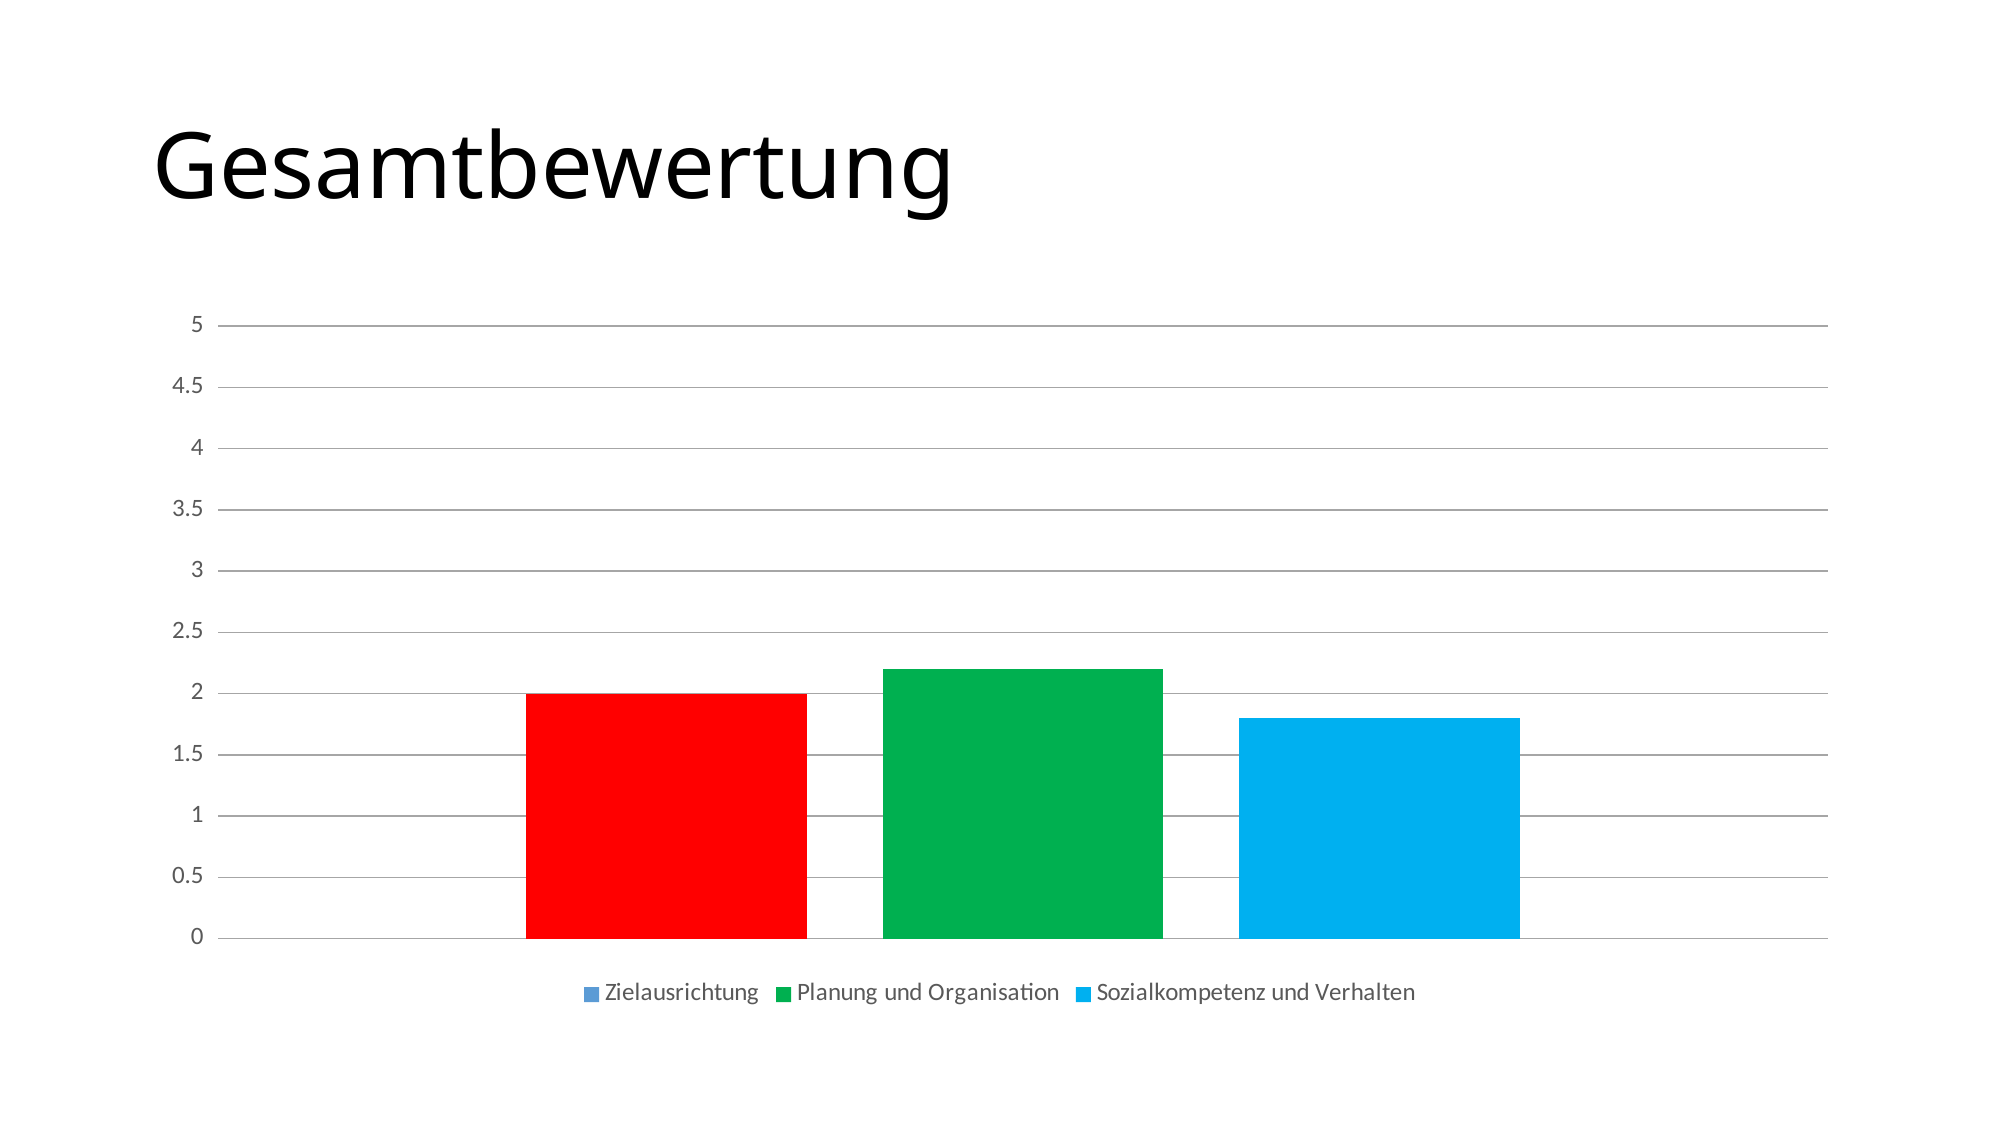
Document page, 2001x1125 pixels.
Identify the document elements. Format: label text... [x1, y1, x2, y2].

title Gesamtbewertung [137, 59, 1863, 278]
chart [137, 299, 1863, 1014]
